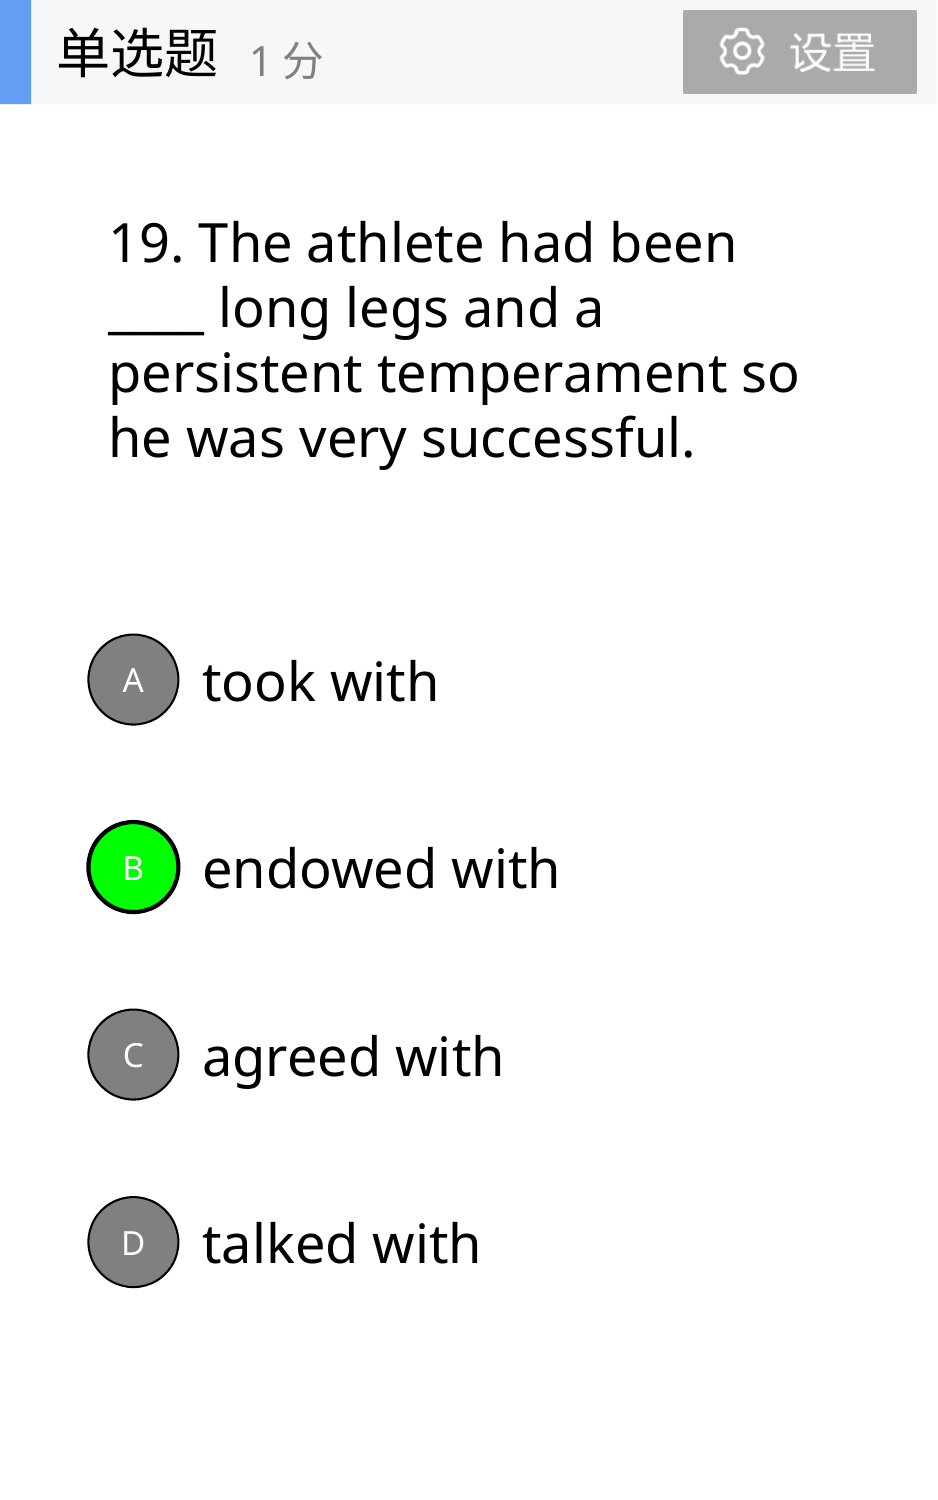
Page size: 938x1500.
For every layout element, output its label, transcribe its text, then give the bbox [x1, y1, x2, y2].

text_box B [87, 821, 180, 914]
text_box took with [187, 639, 809, 720]
text_box C [87, 1008, 180, 1101]
text_box endowed with [187, 827, 753, 907]
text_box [0, 0, 938, 105]
text_box A [87, 633, 180, 726]
text_box talked with [187, 1202, 765, 1282]
text_box D [87, 1196, 180, 1289]
text_box 19. The athlete had been ____ long legs and a persistent temperament so he was very successful. [93, 201, 830, 476]
picture [683, 10, 917, 94]
text_box agreed with [187, 1014, 706, 1095]
